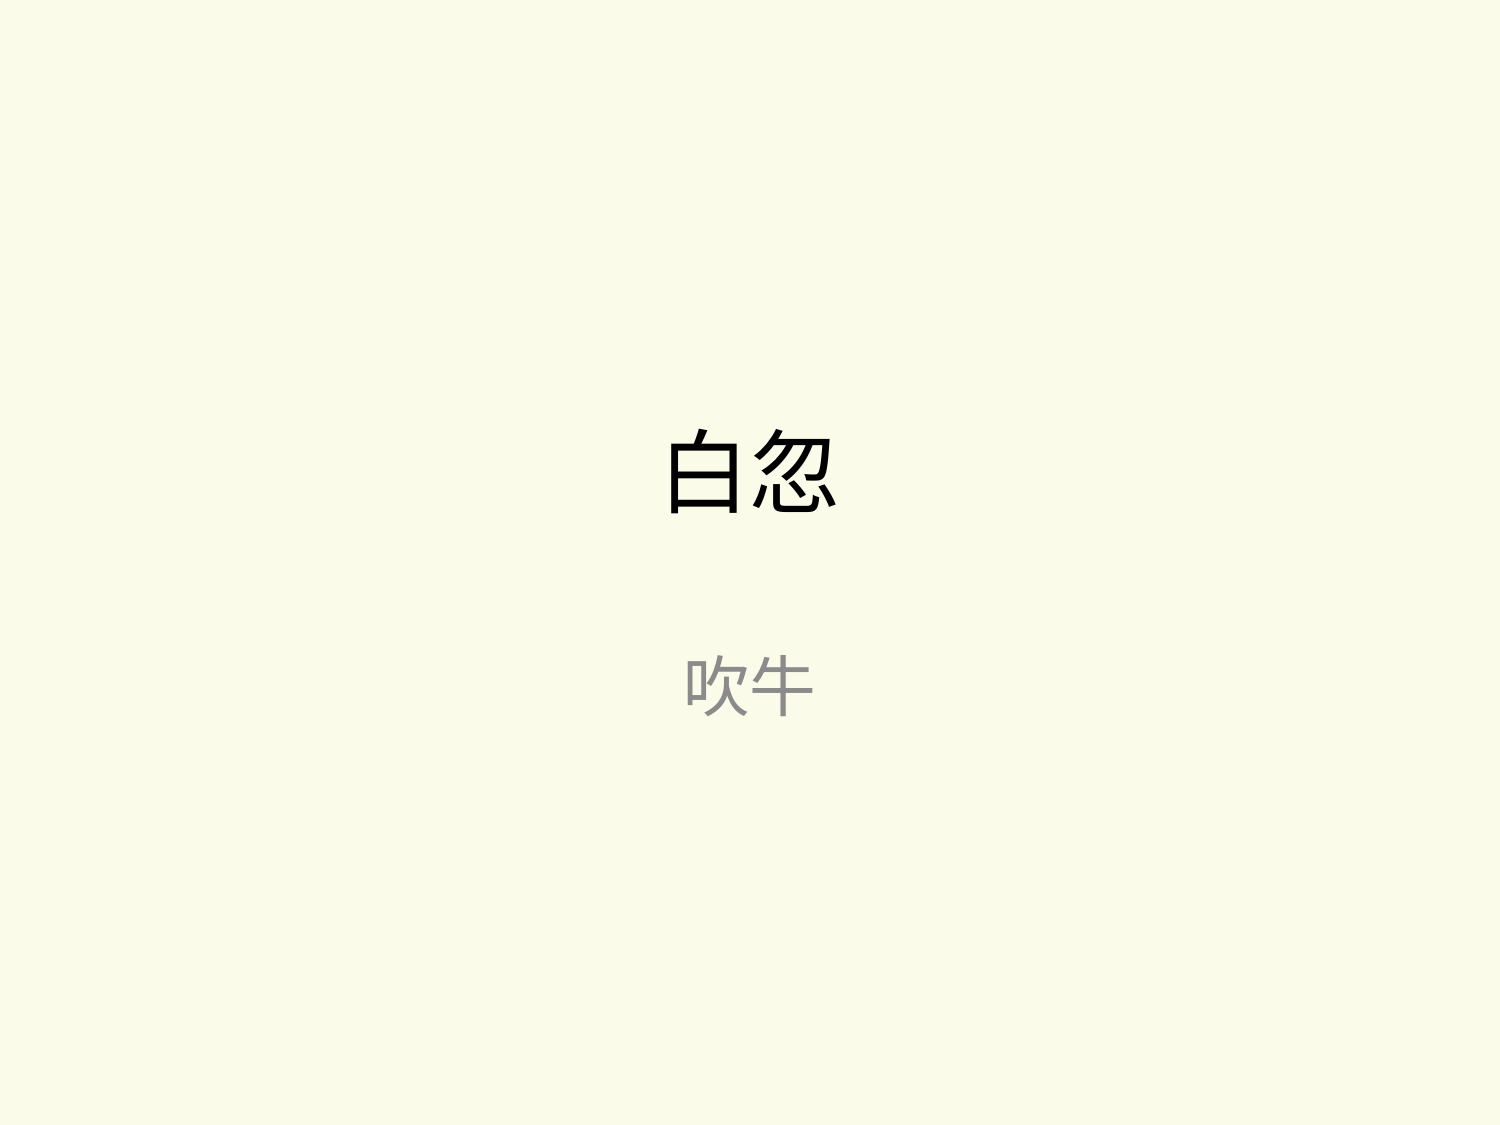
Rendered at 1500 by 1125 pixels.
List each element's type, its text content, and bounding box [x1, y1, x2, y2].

title 白忽 [112, 349, 1388, 591]
subtitle 吹牛 [225, 637, 1275, 925]
